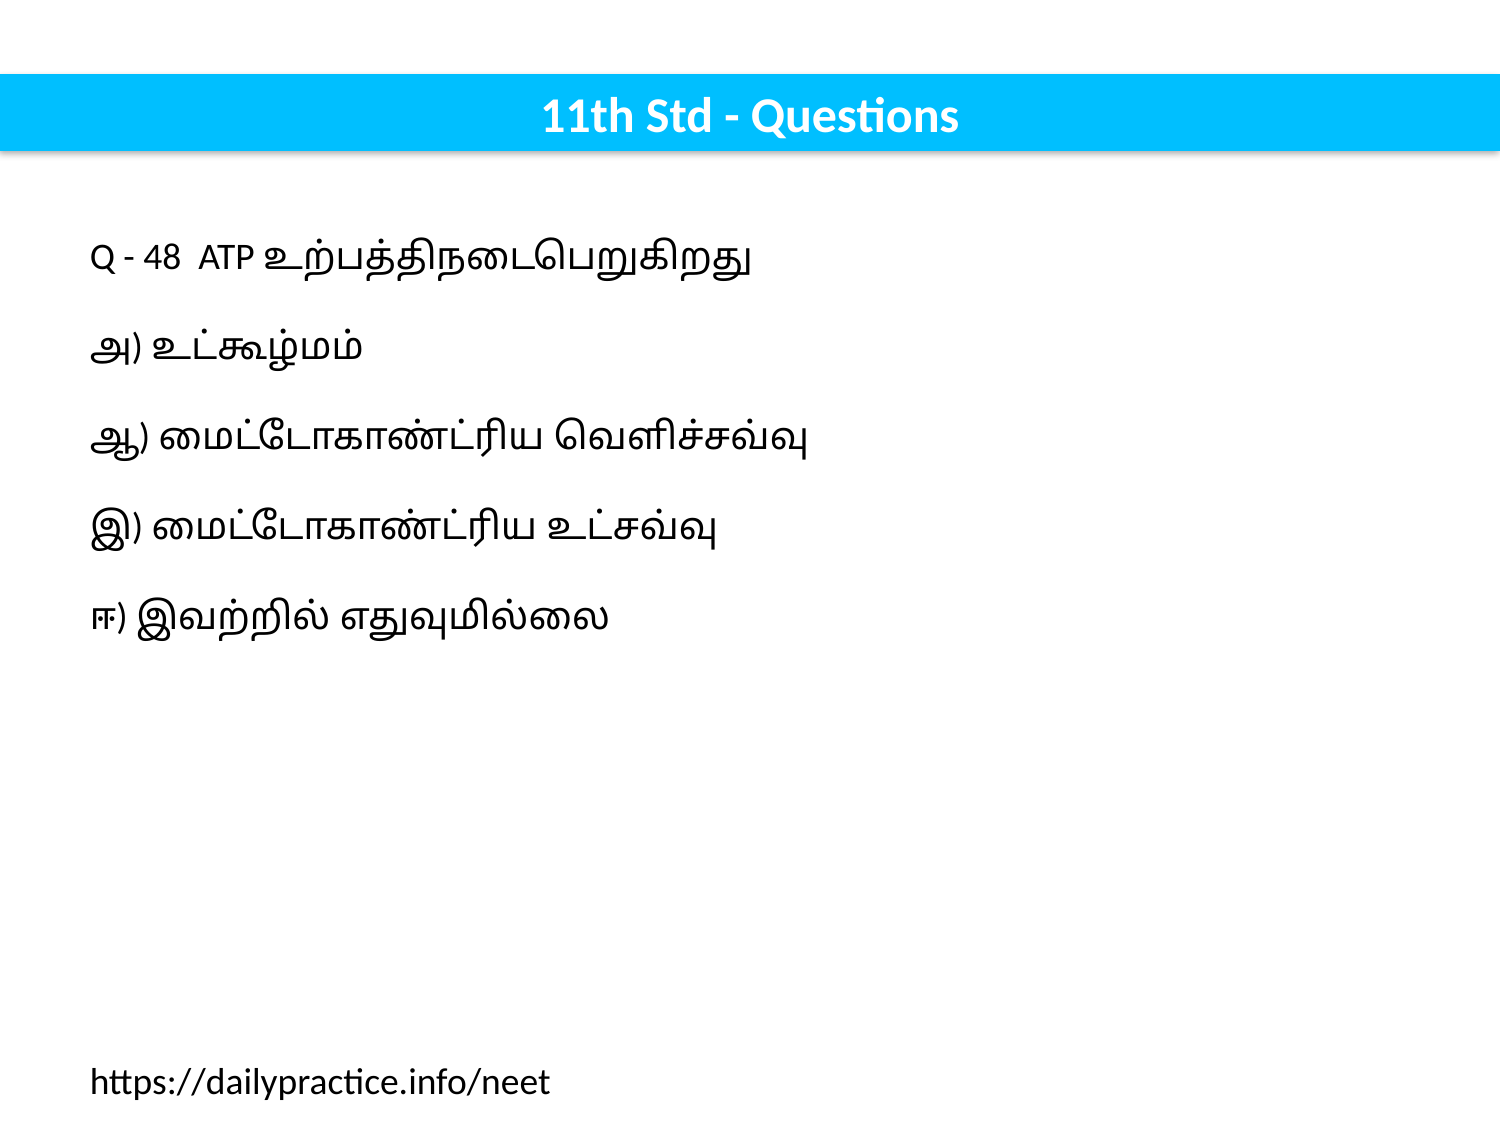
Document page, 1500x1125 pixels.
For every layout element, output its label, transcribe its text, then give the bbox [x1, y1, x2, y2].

text_box அ) உட்கூழ்மம் ஆ) மைட்டோகாண்ட்ரிய வெளிச்சவ்வு இ) மைட்டோகாண்ட்ரிய உட்சவ்வு ஈ) இவற்றில் எதுவுமில்லை [74, 224, 1275, 645]
text_box 11th Std - Questions [0, 74, 1500, 151]
text_box https://dailypractice.info/neet [74, 1049, 675, 1110]
